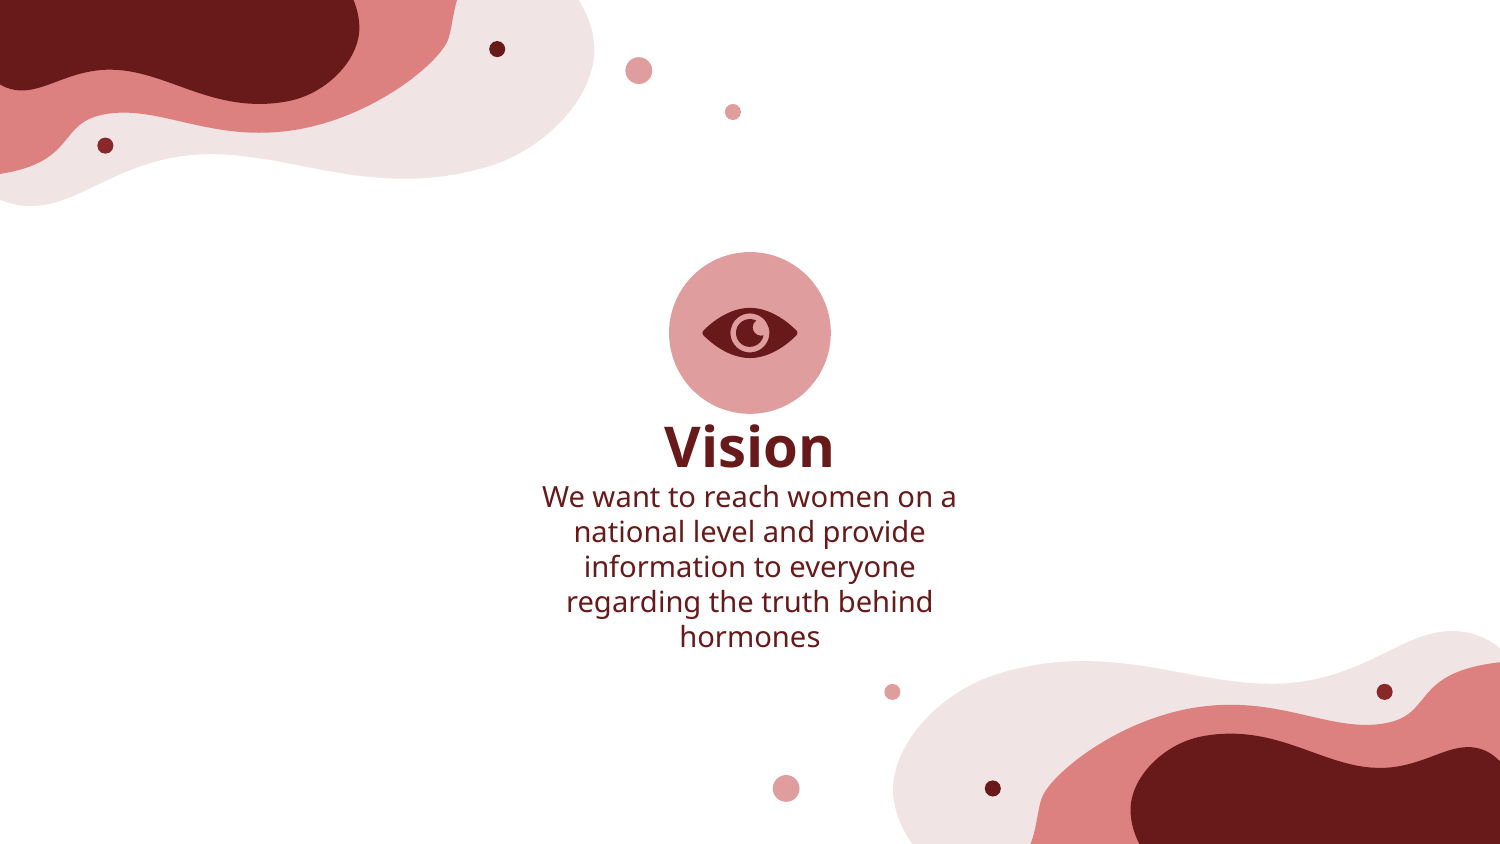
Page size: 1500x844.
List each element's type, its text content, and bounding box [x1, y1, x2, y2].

subtitle Vision [513, 415, 987, 463]
text_box [669, 252, 831, 414]
subtitle We want to reach women on a national level and provide information to everyone regarding the truth behind hormones [513, 463, 987, 592]
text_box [701, 307, 798, 359]
